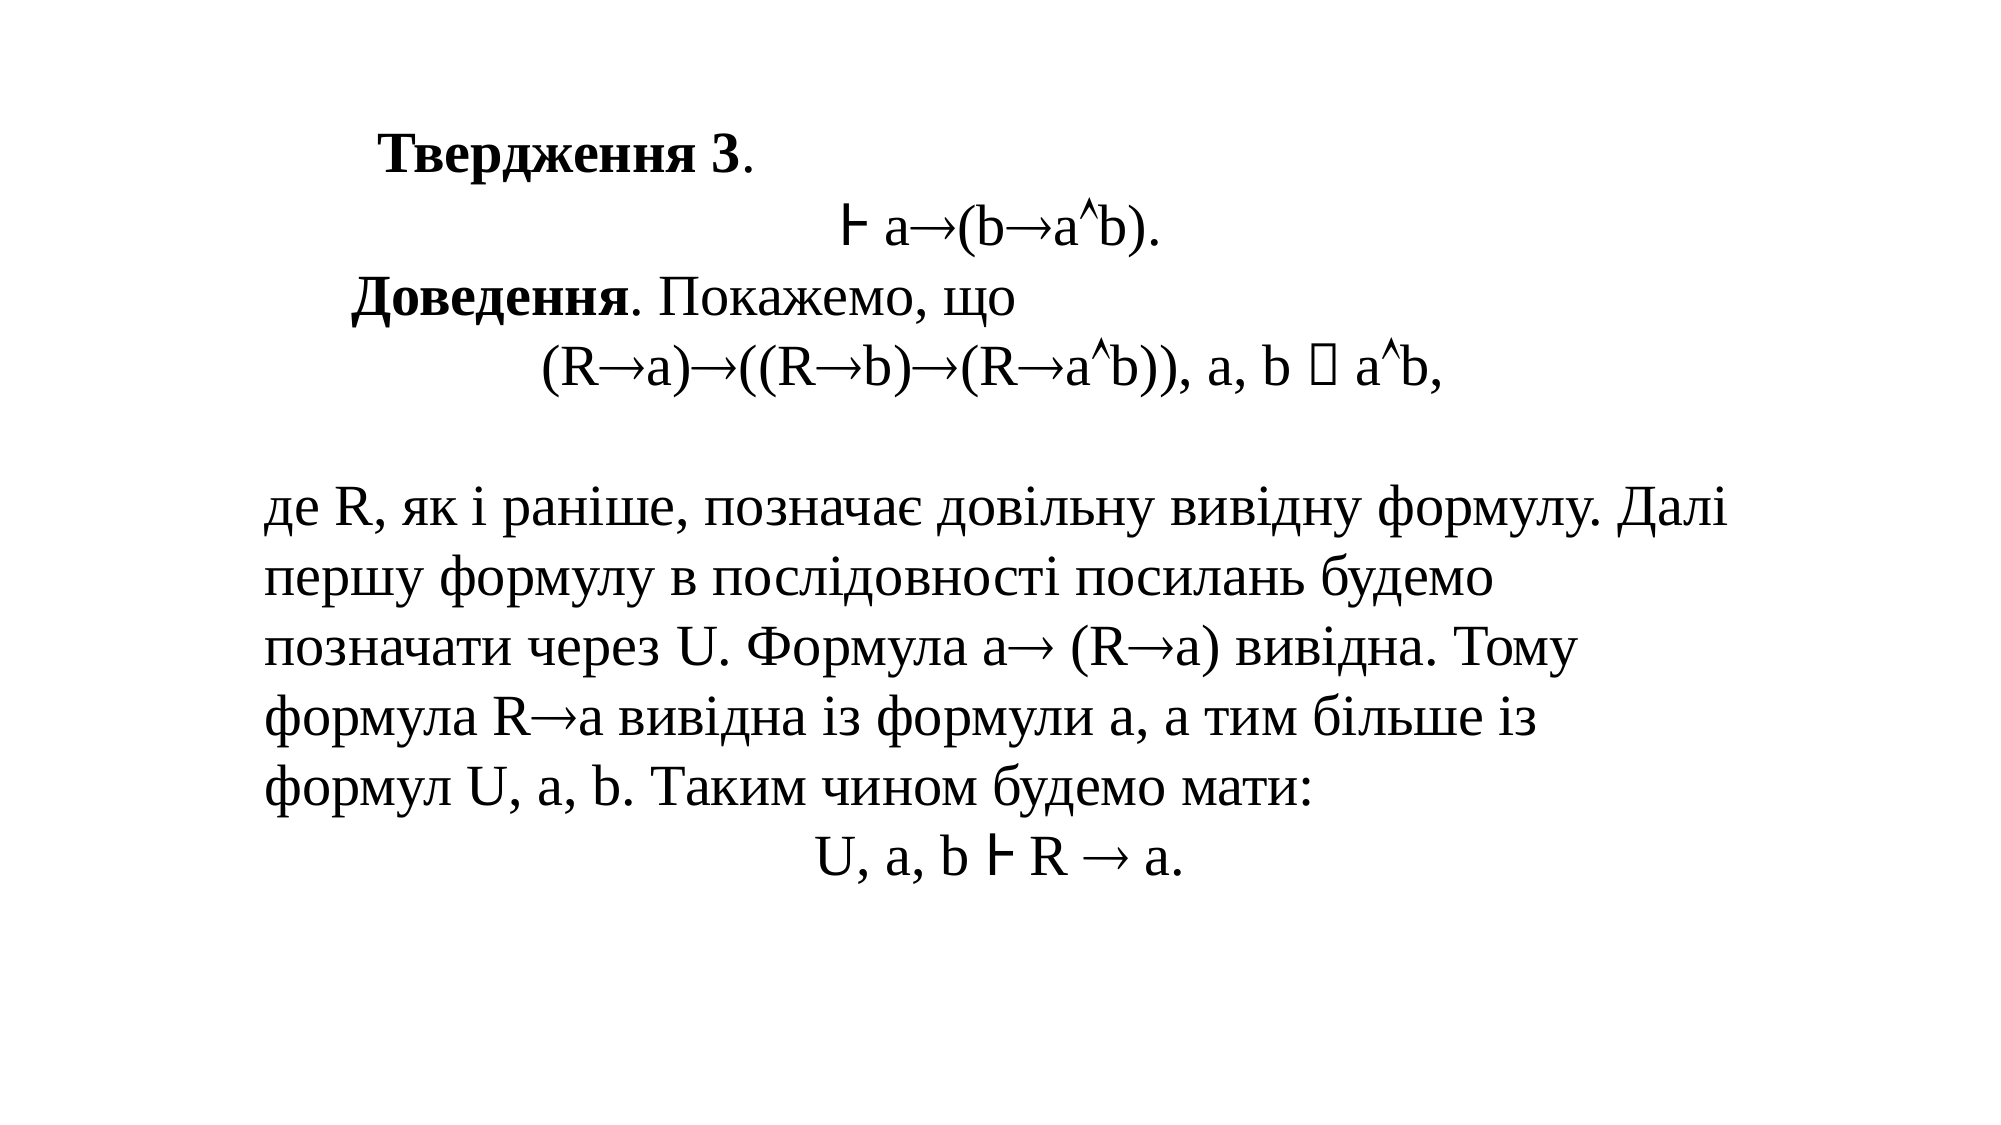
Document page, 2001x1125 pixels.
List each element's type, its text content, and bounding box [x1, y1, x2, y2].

text_box Твердження 3. Ⱶ a(bab). Доведення. Покажемо, що (Ra)((Rb)(Rab)), a, b  ab, де R, як і раніше, позначає довільну вивідну формулу. Далі першу формулу в послідовності посилань будемо позначати через U. Формула a (Ra) вивідна. Тому формула Ra вивідна із формули a, а тим більше із формул U, a, b. Таким чином будемо мати: U, a, b Ⱶ R  a. [249, 0, 1750, 895]
